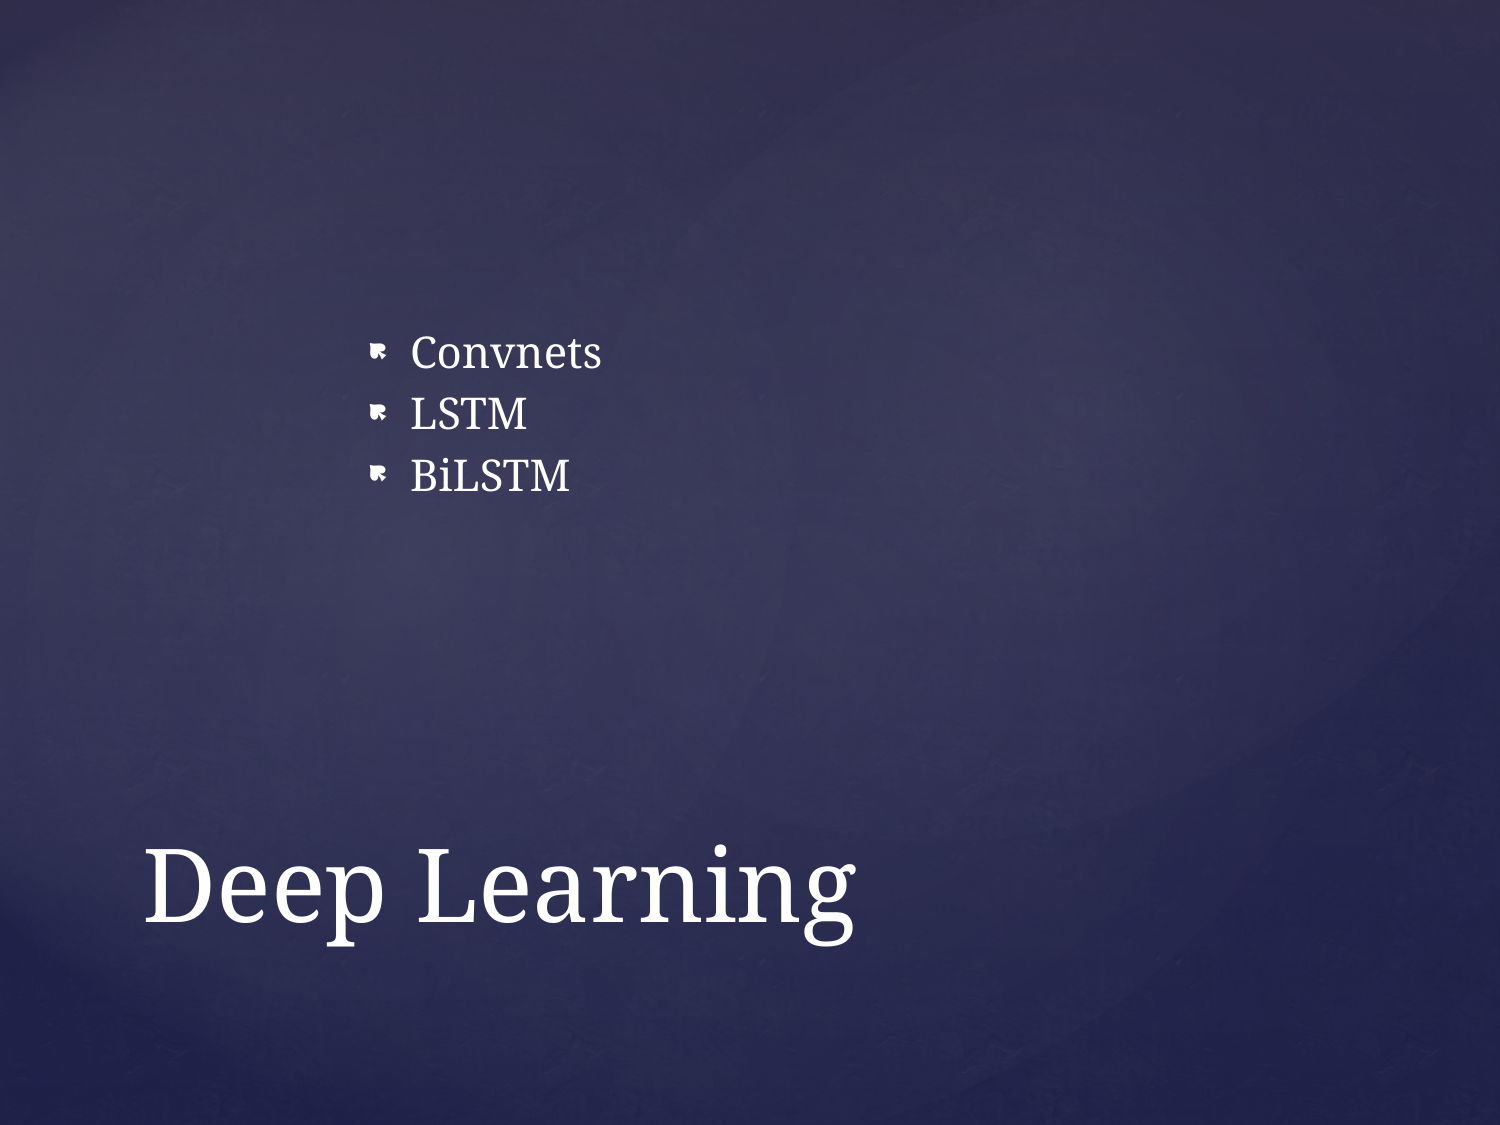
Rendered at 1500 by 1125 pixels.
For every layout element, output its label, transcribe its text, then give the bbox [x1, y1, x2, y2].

title Deep Learning [127, 800, 1365, 950]
list Convnets LSTM BiLSTM [350, 112, 1350, 713]
